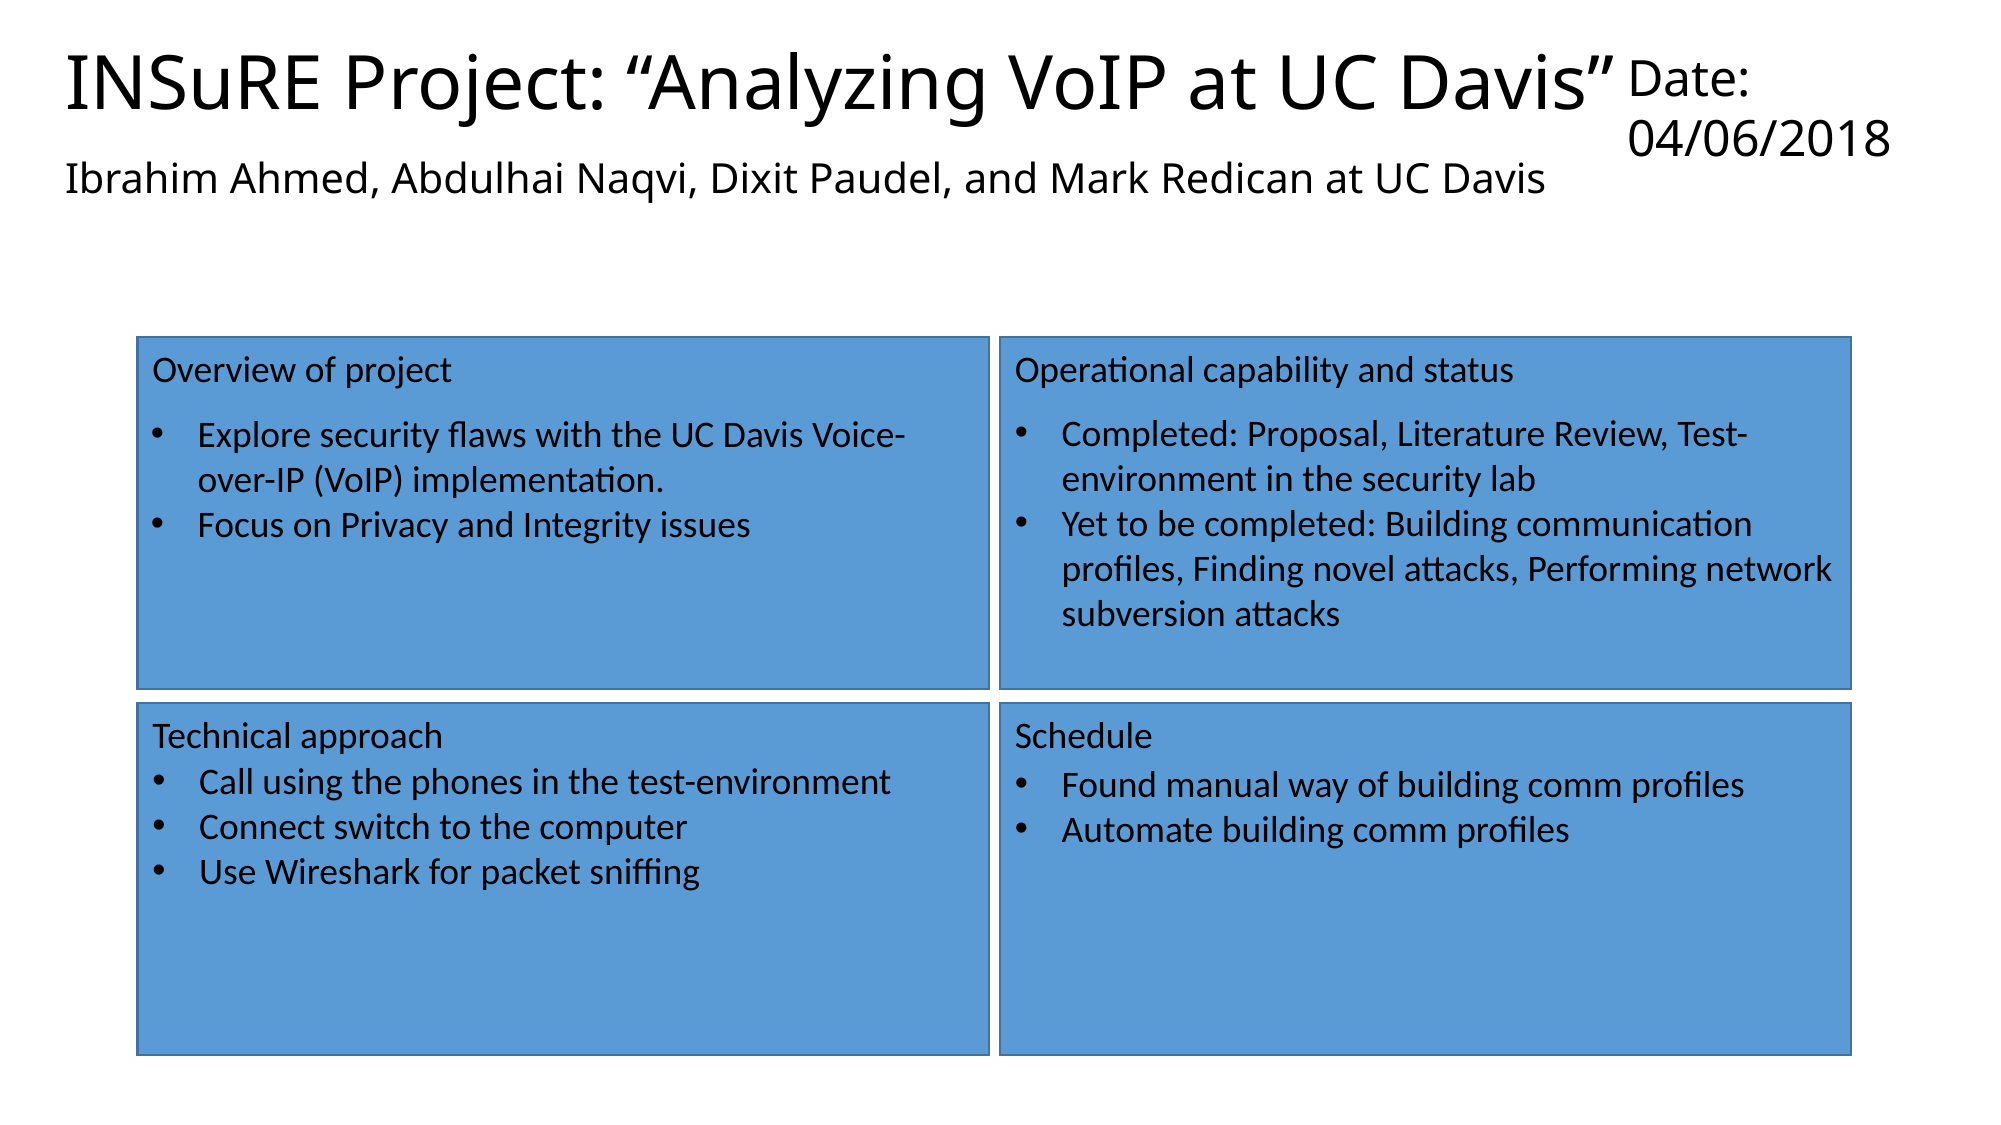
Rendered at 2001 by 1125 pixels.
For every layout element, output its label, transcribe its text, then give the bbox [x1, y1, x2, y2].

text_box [999, 337, 1852, 689]
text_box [999, 703, 1852, 1055]
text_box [137, 703, 989, 1055]
title INSuRE Project: “Analyzing VoIP at UC Davis” [50, 24, 1775, 134]
text_box Date: 04/06/2018 [1612, 39, 1928, 174]
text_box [137, 337, 989, 689]
text_box Ibrahim Ahmed, Abdulhai Naqvi, Dixit Paudel, and Mark Redican at UC Davis [49, 134, 1775, 225]
